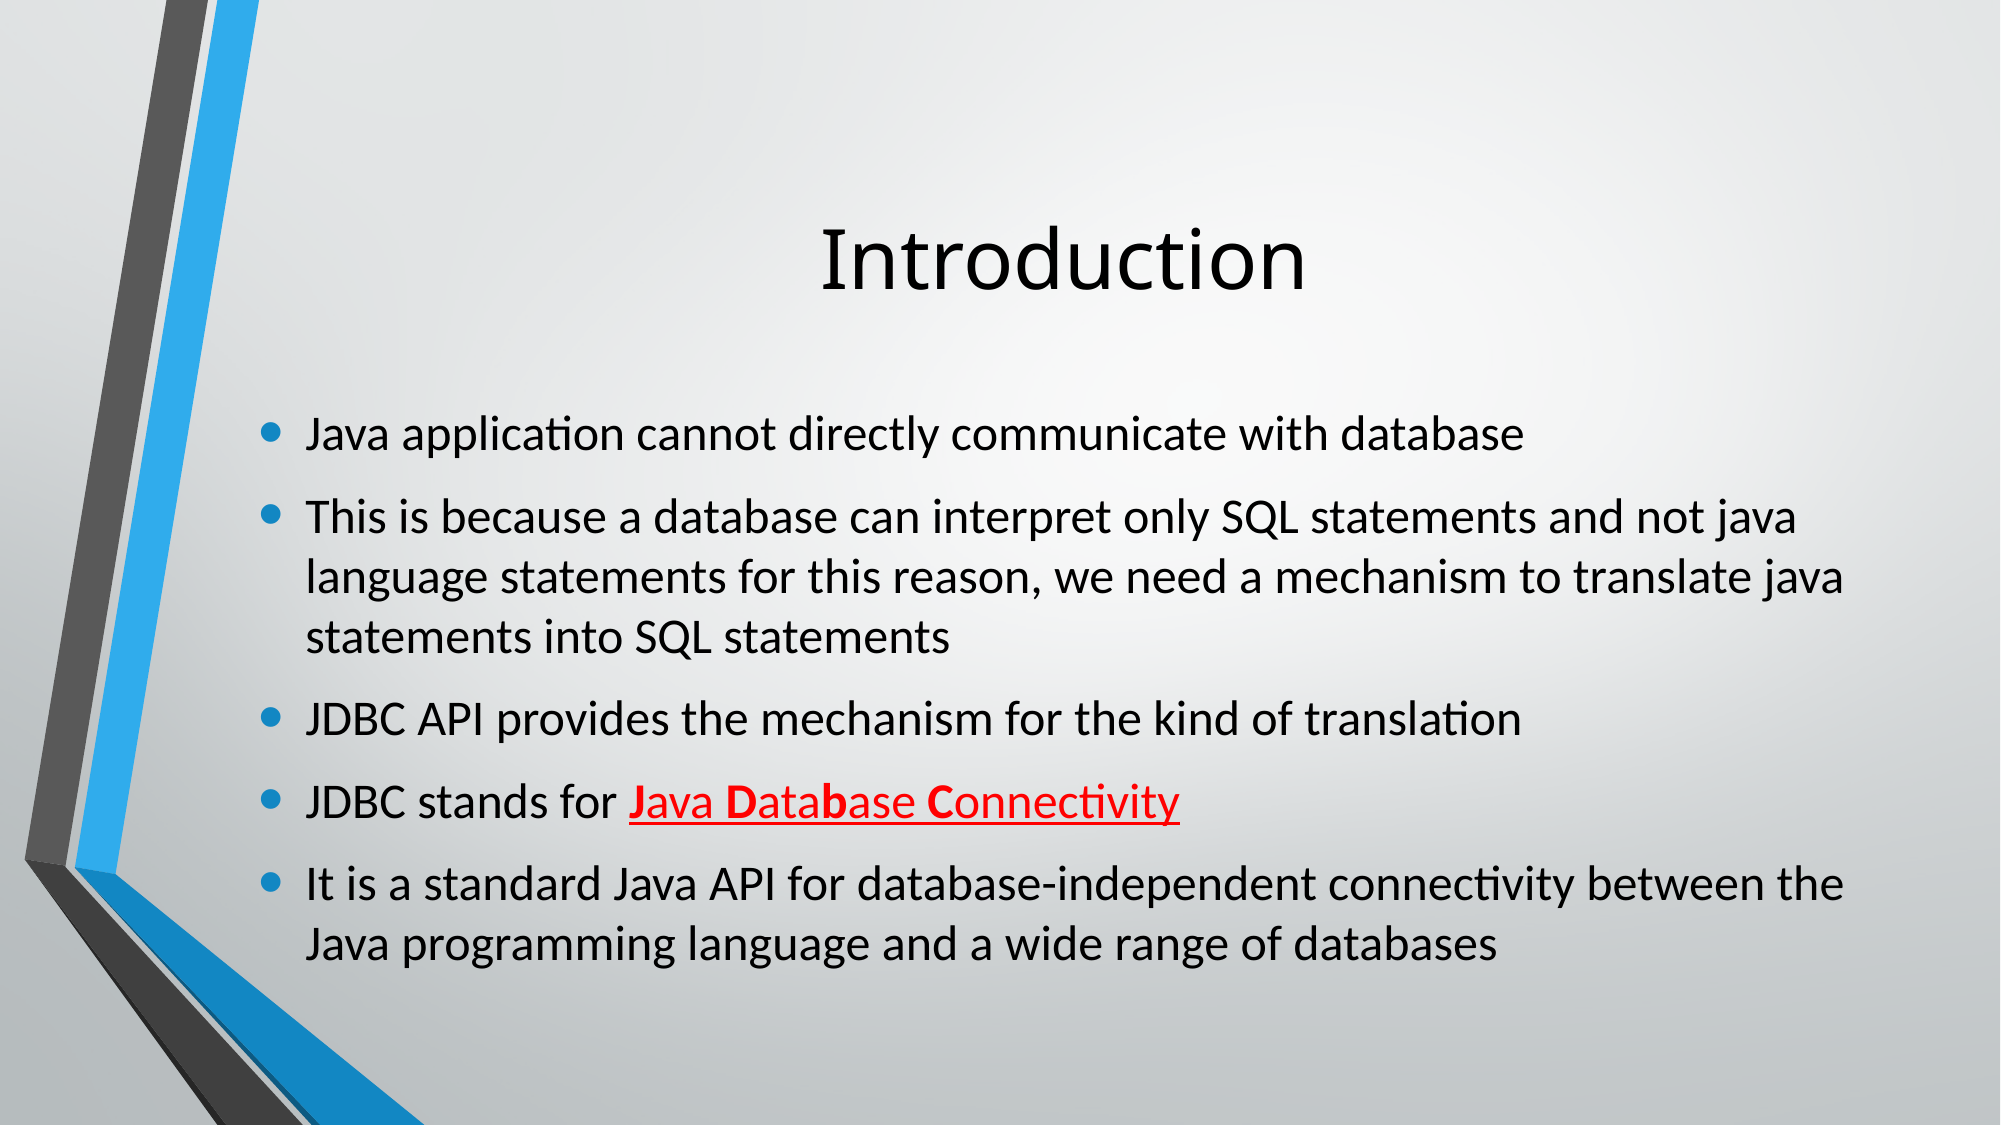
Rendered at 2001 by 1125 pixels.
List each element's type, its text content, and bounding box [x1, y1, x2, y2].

title Introduction [243, 112, 1887, 329]
list Java application cannot directly communicate with database This is because a database can interpret only SQL statements and not java language statements for this reason, we need a mechanism to translate java statements into SQL statements JDBC API provides the mechanism for the kind of translation JDBC stands for Java Database Connectivity It is a standard Java API for database-independent connectivity between the Java programming language and a wide range of databases [243, 329, 1887, 1125]
